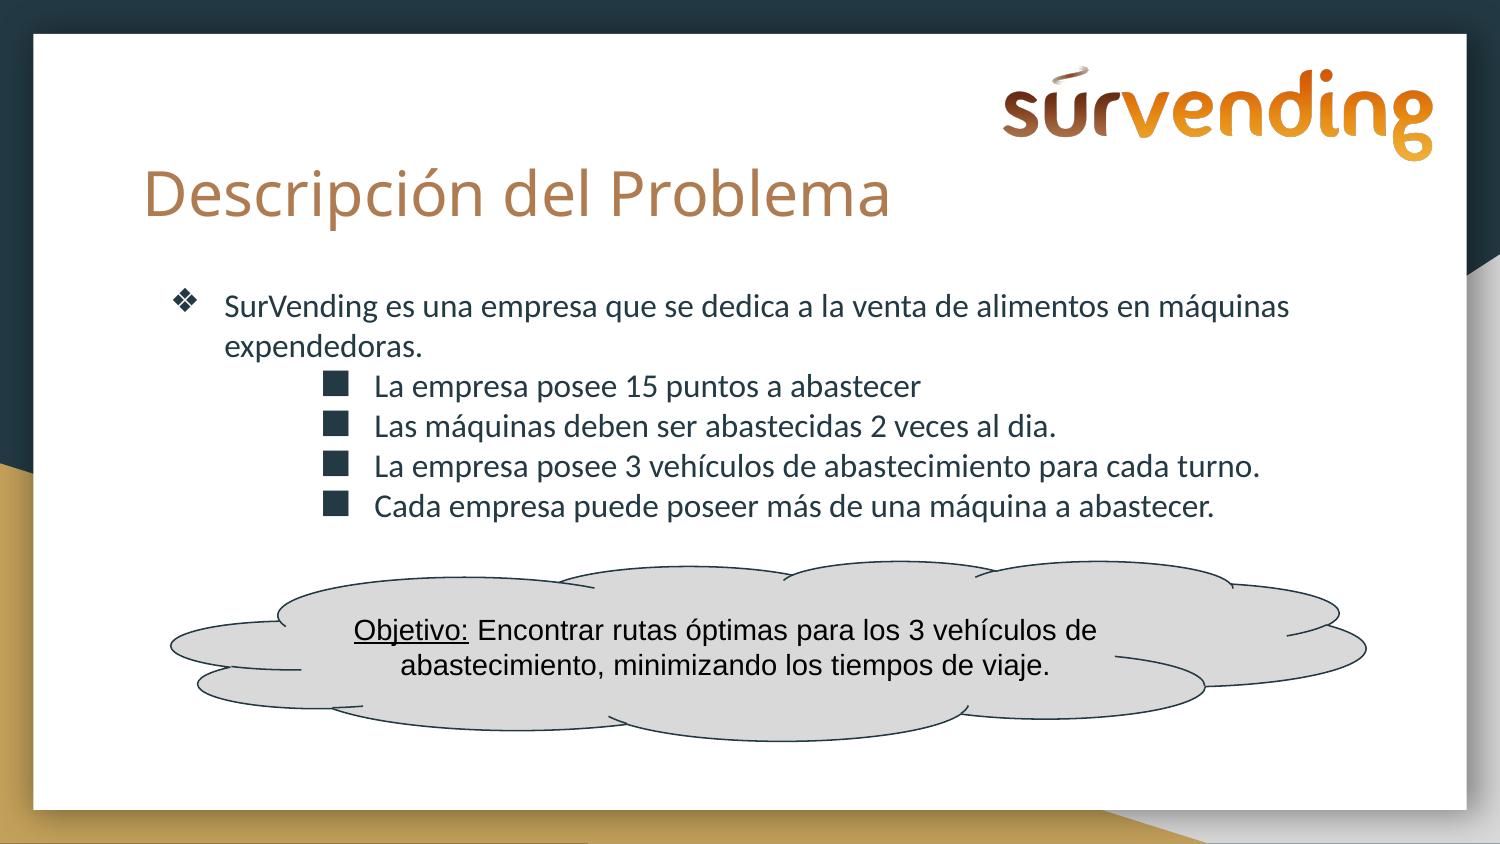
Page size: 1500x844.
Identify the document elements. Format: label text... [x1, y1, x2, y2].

list SurVending es una empresa que se dedica a la venta de alimentos en máquinas expendedoras. La empresa posee 15 puntos a abastecer Las máquinas deben ser abastecidas 2 veces al dia. La empresa posee 3 vehículos de abastecimiento para cada turno. Cada empresa puede poseer más de una máquina a abastecer. [134, 269, 1366, 671]
picture [1003, 59, 1446, 176]
text_box Objetivo: Encontrar rutas óptimas para los 3 vehículos de abastecimiento, minimizando los tiempos de viaje. [170, 561, 1367, 742]
title Descripción del Problema [127, 138, 1360, 296]
